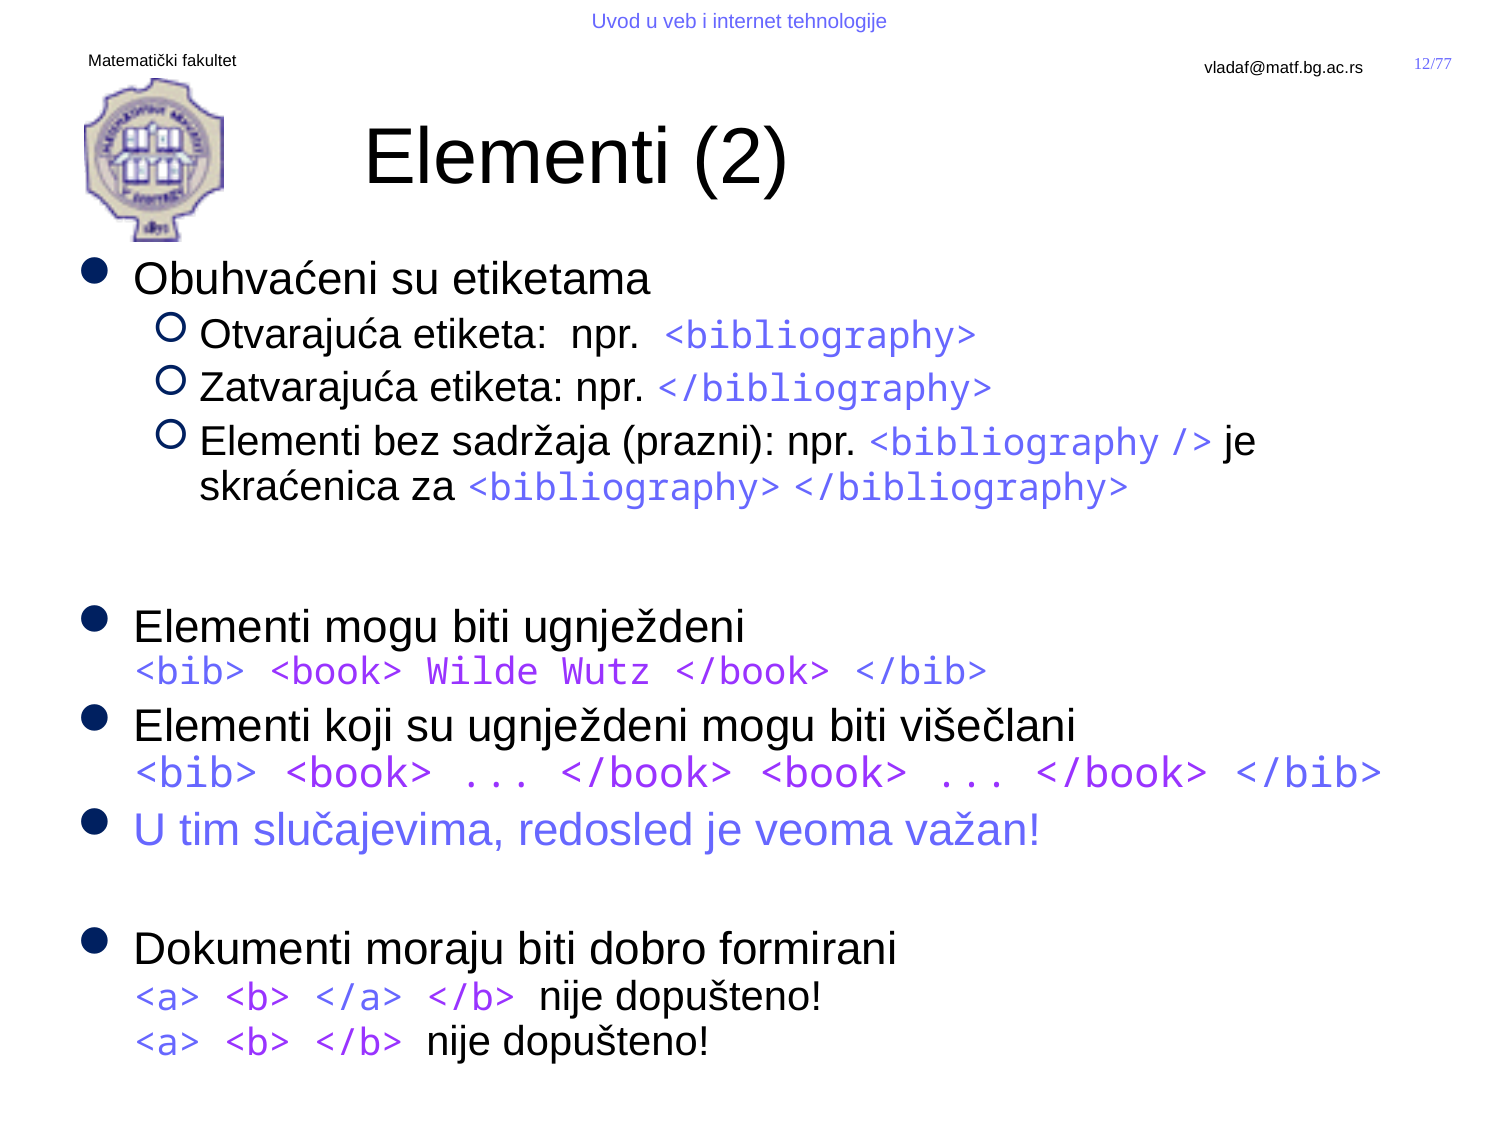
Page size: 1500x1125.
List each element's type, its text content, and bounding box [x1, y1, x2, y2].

picture [84, 78, 224, 242]
list Obuhvaćeni su etiketama Otvarajuća etiketa: npr. <bibliography> Zatvarajuća etiketa: npr. </bibliography> Elementi bez sadržaja (prazni): npr. <bibliography /> je skraćenica za <bibliography> </bibliography> Elementi mogu biti ugnježdeni <bib> <book> Wilde Wutz </book> </bib> Elementi koji su ugnježdeni mogu biti višečlani <bib> <book> ... </book> <book> ... </book> </bib> U tim slučajevima, redosled je veoma važan! Dokumenti moraju biti dobro formirani <a> <b> </a> </b> nije dopušteno! <a> <b> </b> nije dopušteno! [62, 247, 1459, 1035]
title Elementi (2) [348, 90, 1500, 207]
